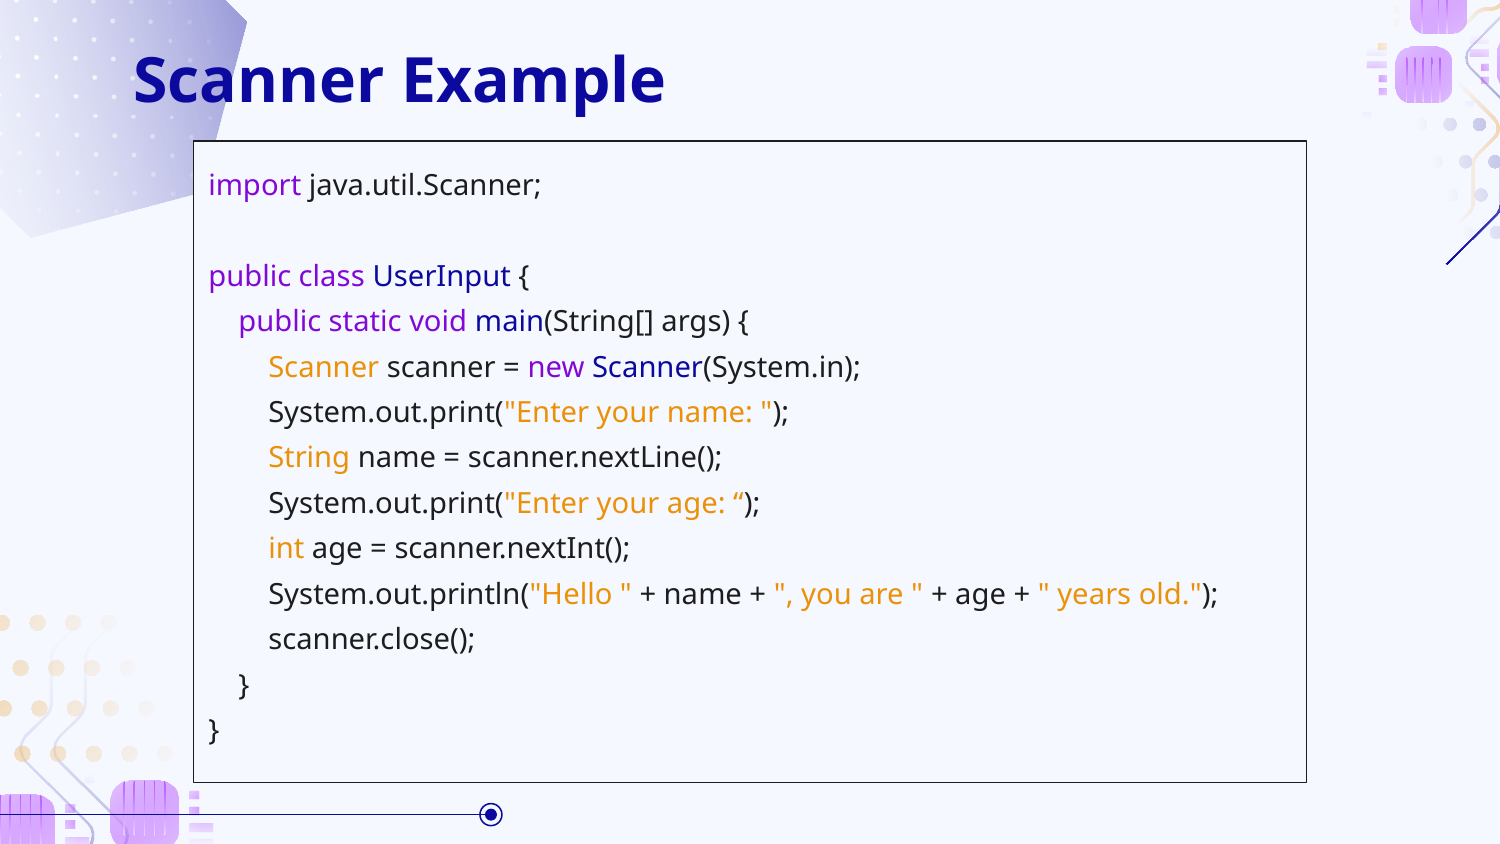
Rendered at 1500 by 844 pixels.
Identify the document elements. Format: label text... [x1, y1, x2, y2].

picture [0, 0, 422, 459]
text_box import java.util.Scanner; public class UserInput { public static void main(String[] args) { Scanner scanner = new Scanner(System.in); System.out.print("Enter your name: "); String name = scanner.nextLine(); System.out.print("Enter your age: “); int age = scanner.nextInt(); System.out.println("Hello " + name + ", you are " + age + " years old."); scanner.close(); } } [193, 140, 1307, 783]
title Scanner Example [118, 24, 1382, 119]
